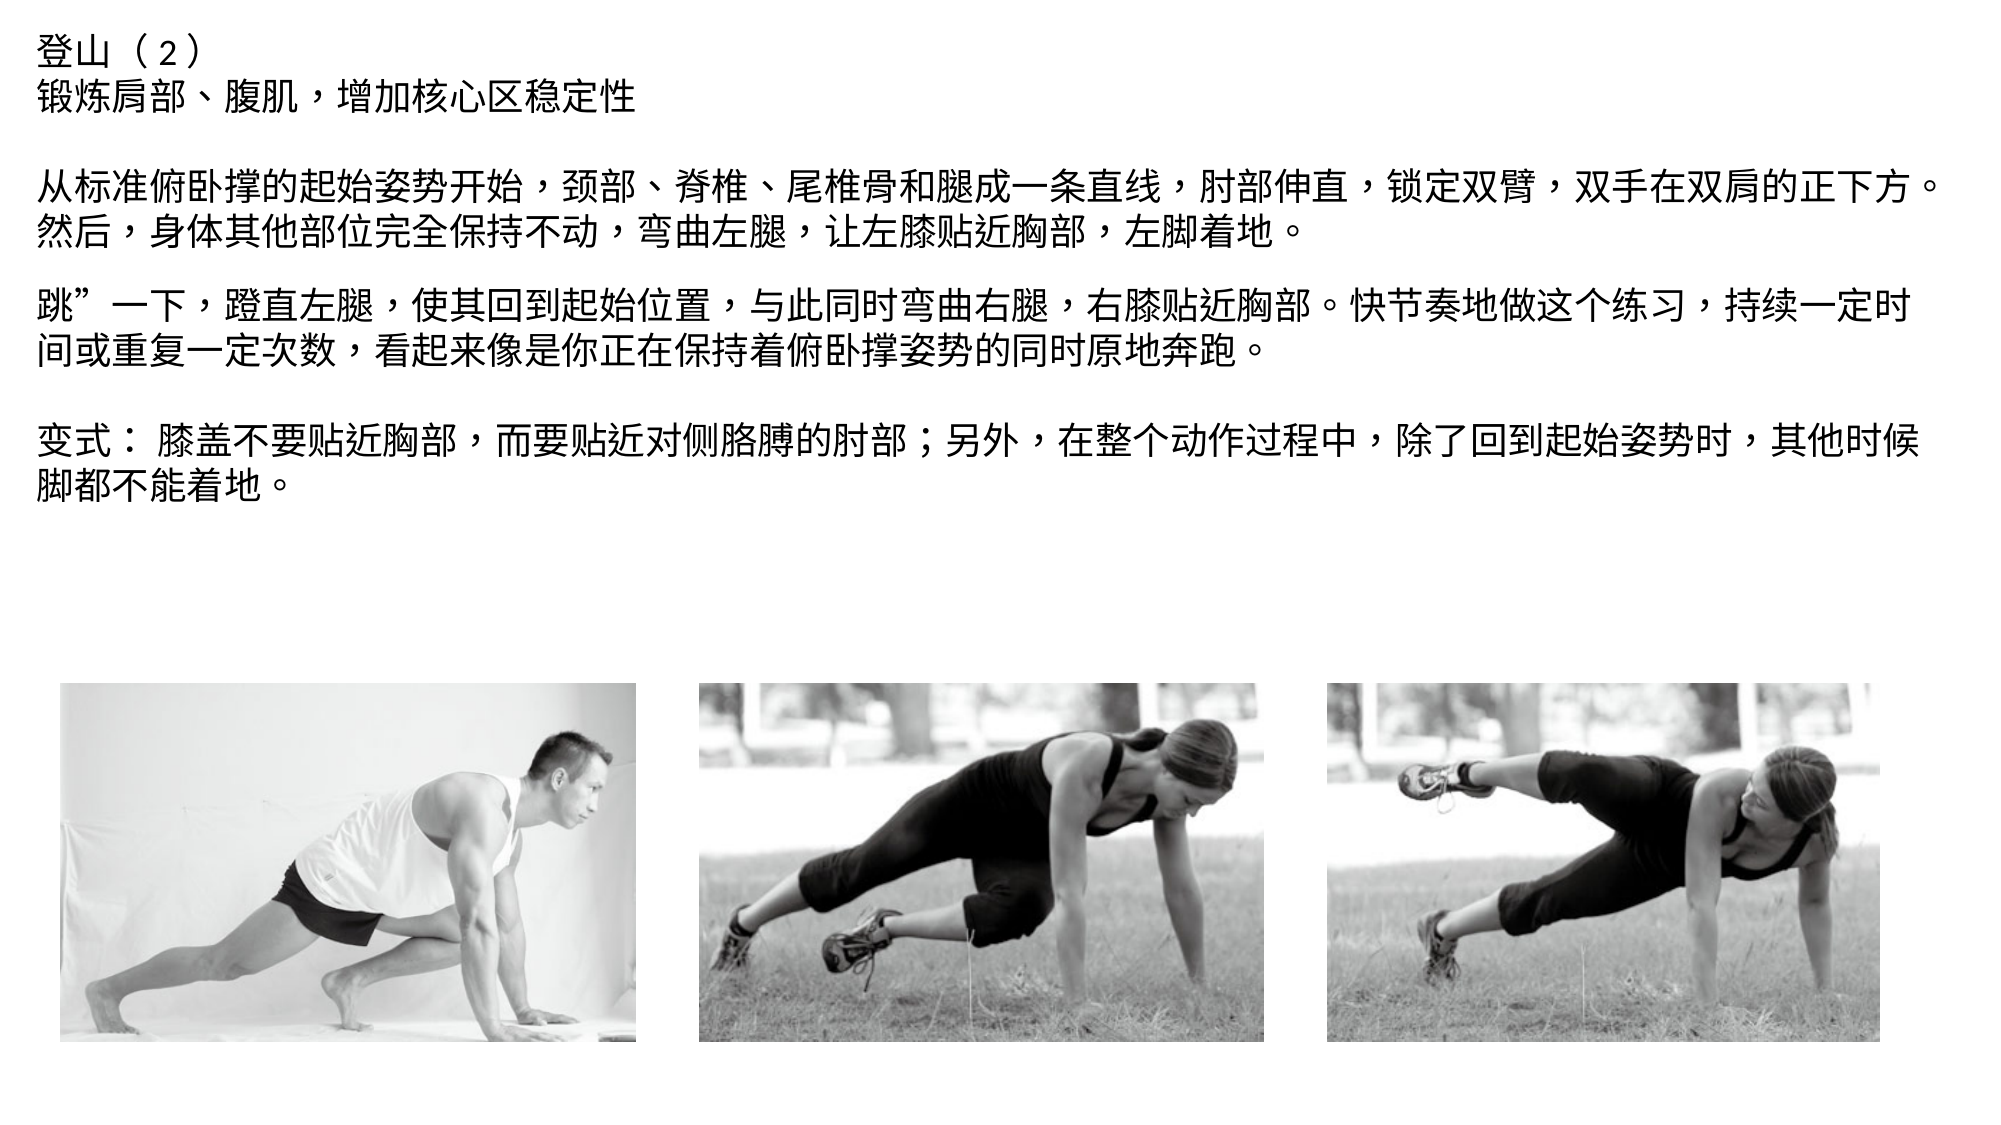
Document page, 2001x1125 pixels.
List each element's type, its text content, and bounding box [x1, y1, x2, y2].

text_box 登山（2） 锻炼肩部、腹肌，增加核心区稳定性 从标准俯卧撑的起始姿势开始，颈部、脊椎、尾椎骨和腿成一条直线，肘部伸直，锁定双臂，双手在双肩的正下方。然后，身体其他部位完全保持不动，弯曲左腿，让左膝贴近胸部，左脚着地。 [22, 20, 1958, 261]
picture [699, 683, 1264, 1042]
picture [1327, 683, 1880, 1042]
text_box 跳”一下，蹬直左腿，使其回到起始位置，与此同时弯曲右腿，右膝贴近胸部。快节奏地做这个练习，持续一定时间或重复一定次数，看起来像是你正在保持着俯卧撑姿势的同时原地奔跑。 变式： 膝盖不要贴近胸部，而要贴近对侧胳膊的肘部；另外，在整个动作过程中，除了回到起始姿势时，其他时候脚都不能着地。 [22, 274, 1958, 515]
picture [60, 683, 636, 1042]
